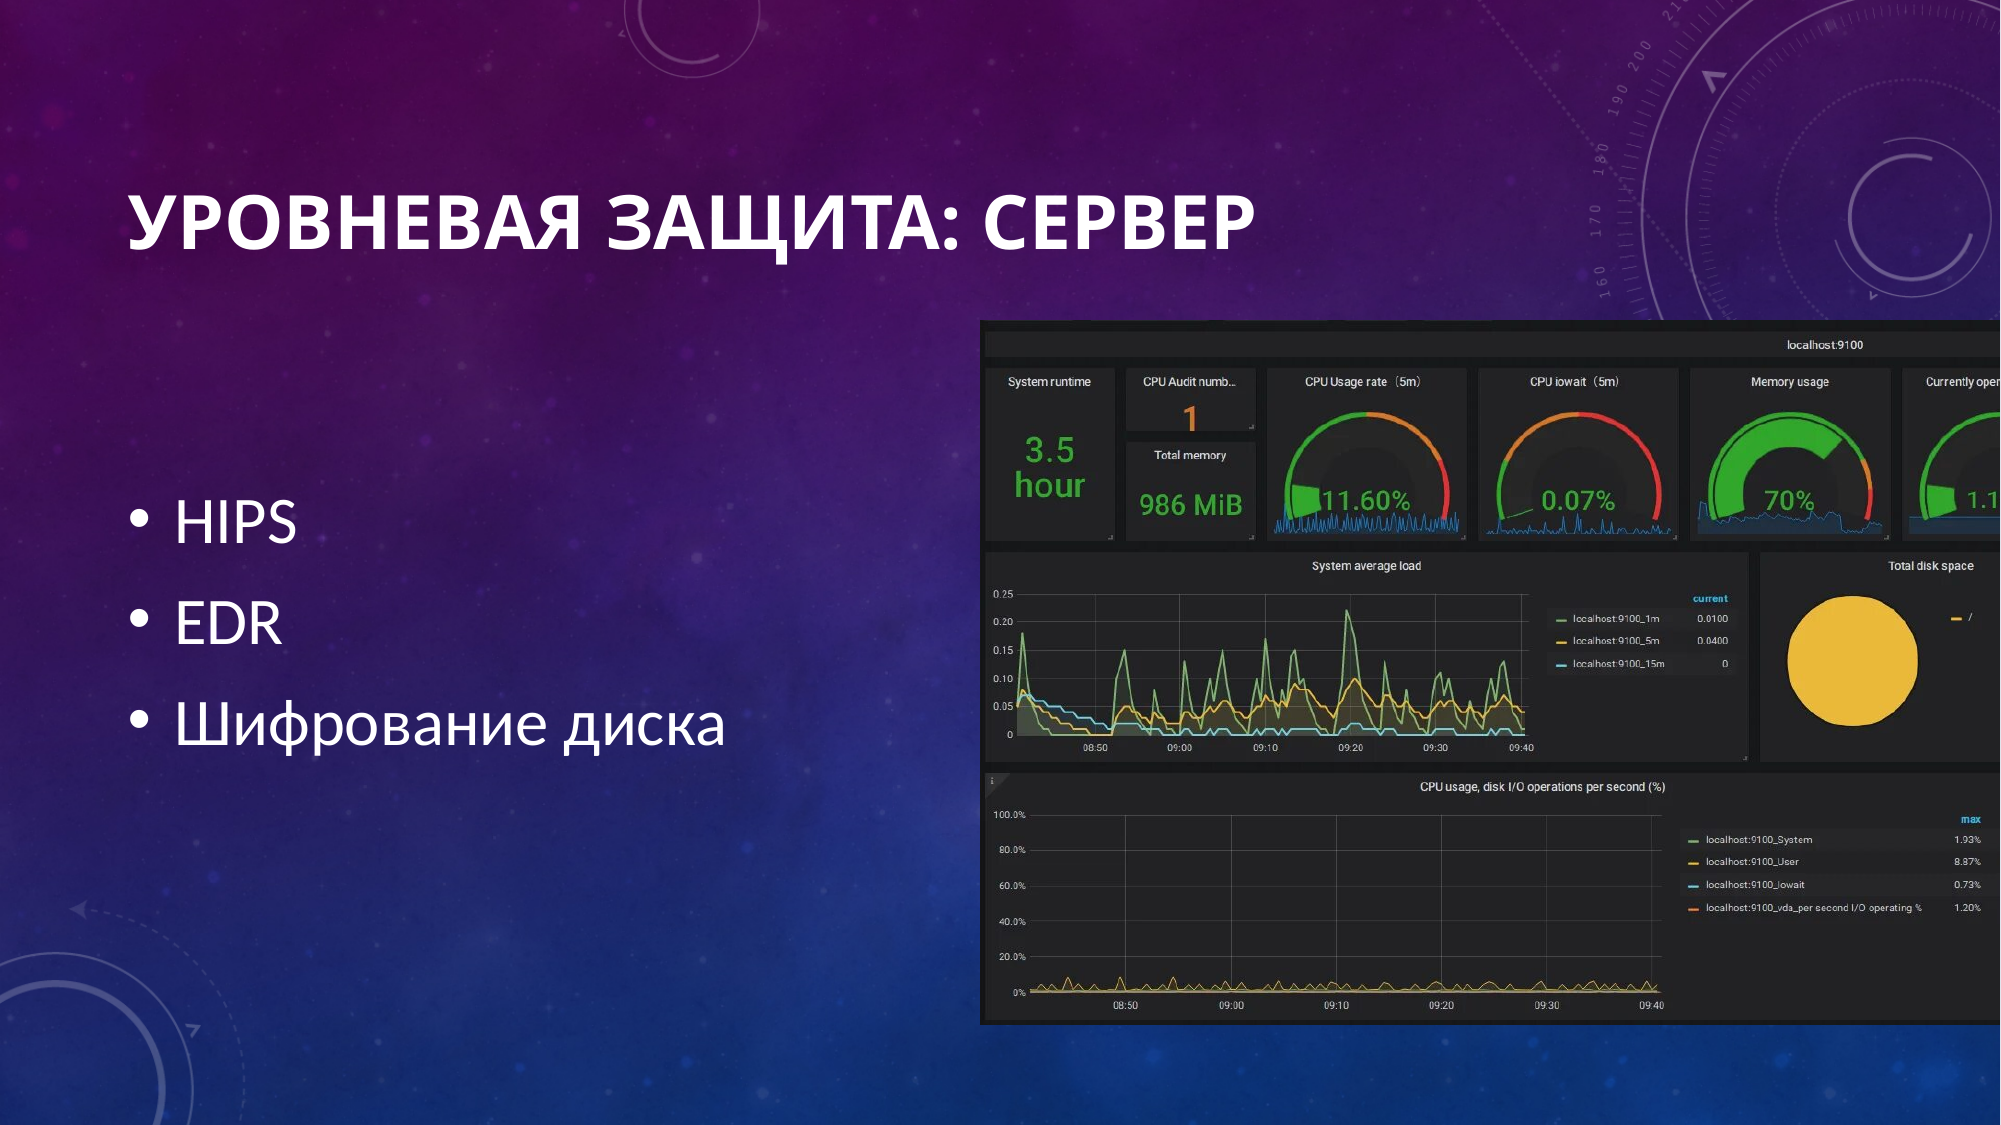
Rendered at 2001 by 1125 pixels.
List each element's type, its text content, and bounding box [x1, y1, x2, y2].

picture [0, 0, 2001, 1125]
list HIPS EDR Шифрование диска [112, 351, 974, 950]
title Уровневая защита: Сервер [112, 99, 1775, 339]
